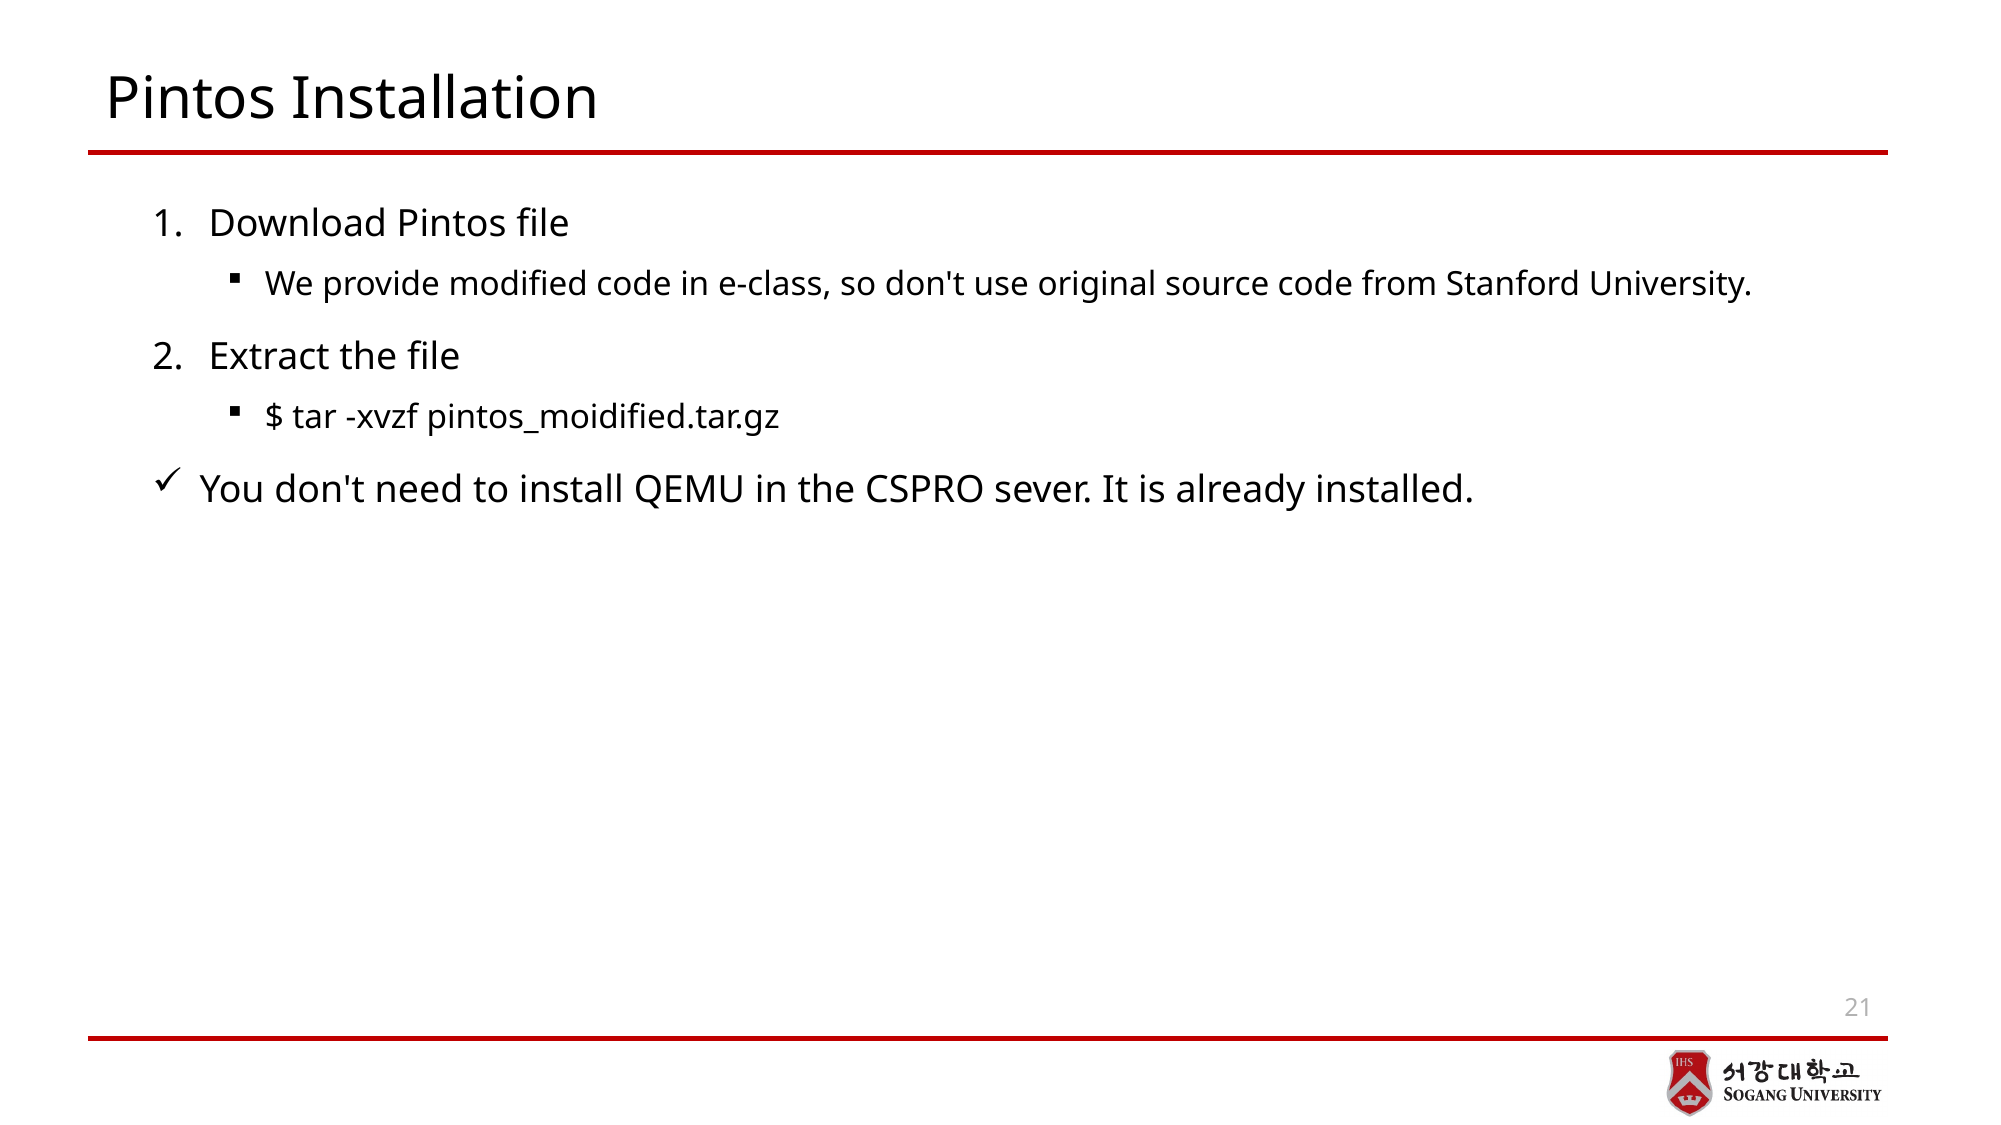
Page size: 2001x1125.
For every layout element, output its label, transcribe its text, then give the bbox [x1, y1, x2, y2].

list Download Pintos file We provide modified code in e-class, so don't use original source code from Stanford University. Extract the file $ tar -xvzf pintos_moidified.tar.gz You don't need to install QEMU in the CSPRO sever. It is already installed. [137, 182, 1817, 231]
picture [1659, 1049, 1888, 1117]
title Pintos Installation [91, 61, 1817, 141]
slide_number 21 [1774, 978, 1888, 1039]
